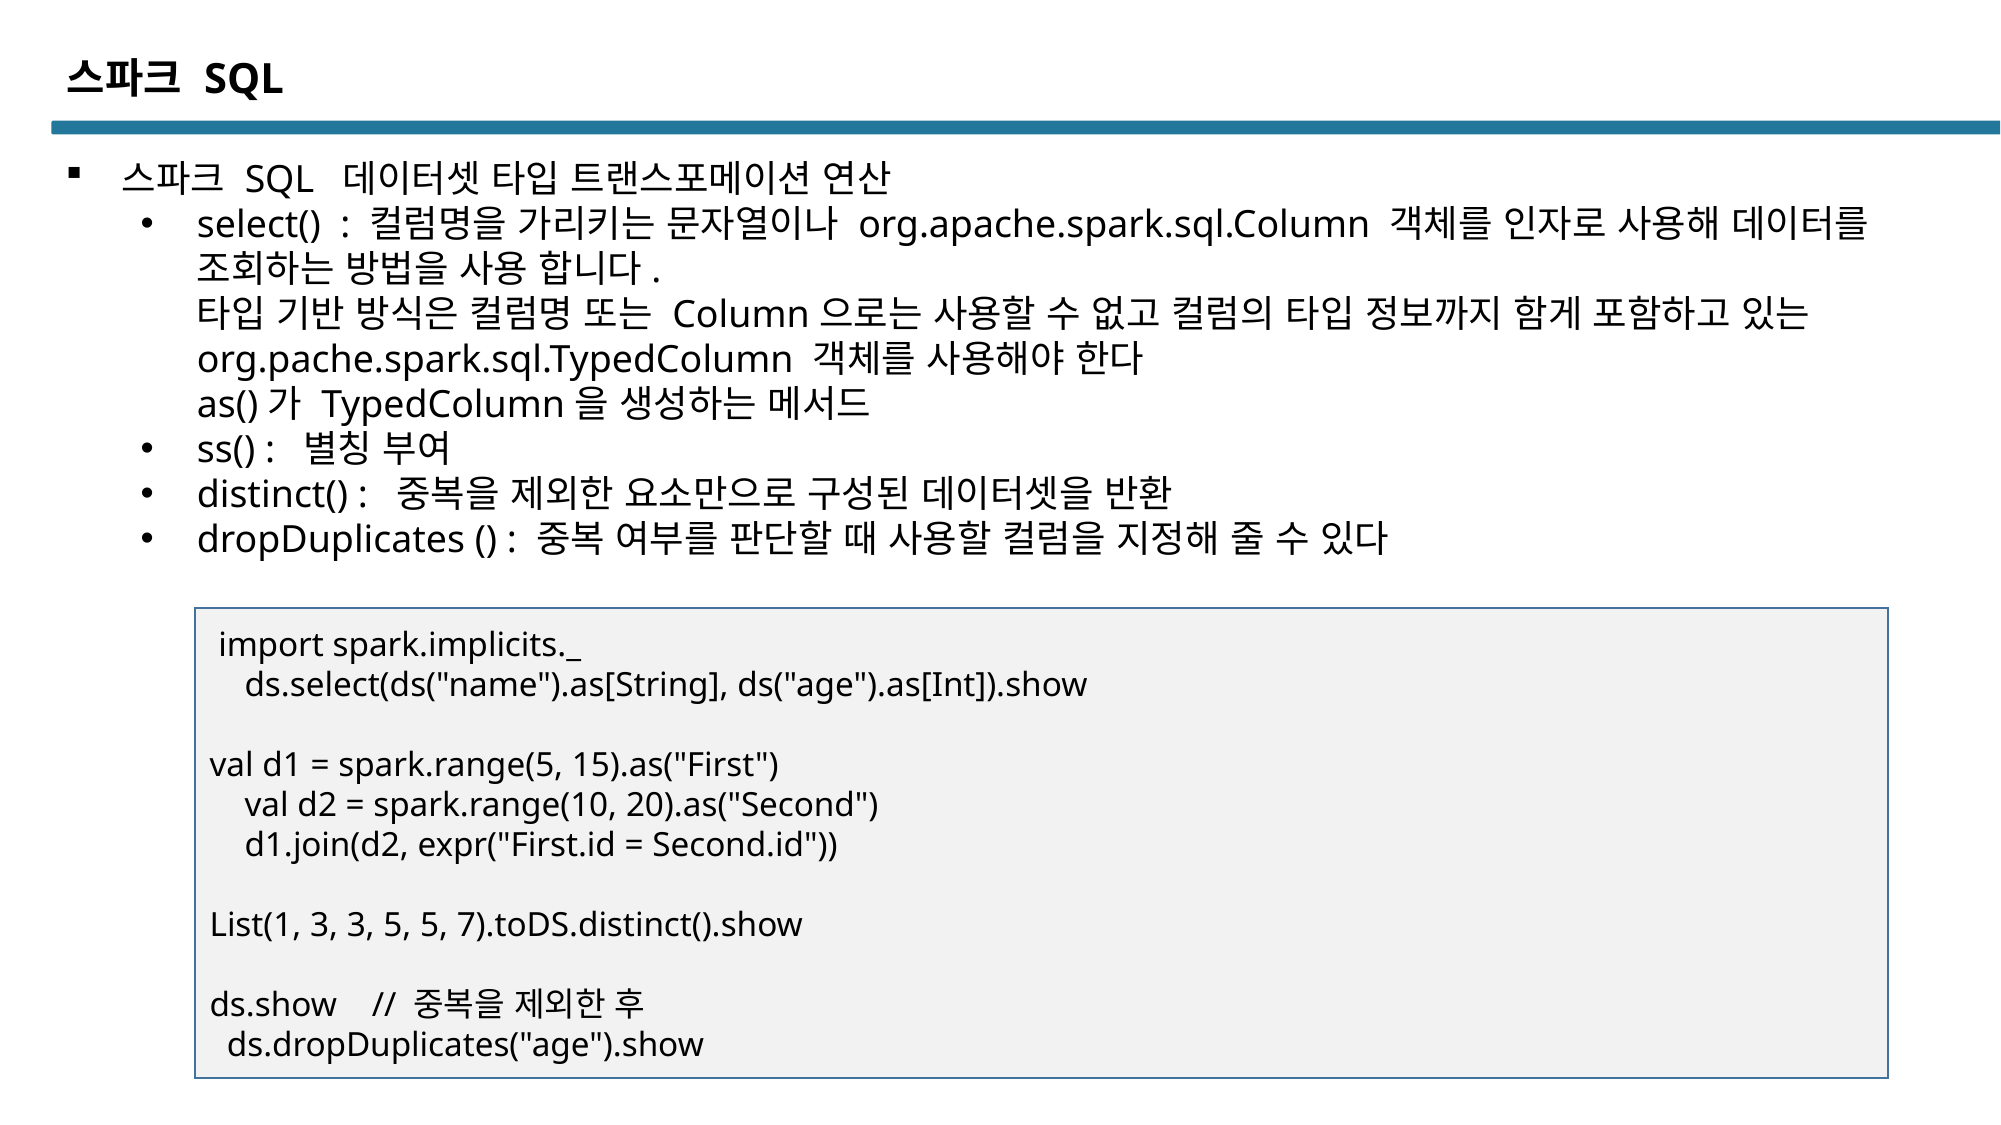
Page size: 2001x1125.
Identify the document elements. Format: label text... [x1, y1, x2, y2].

text_box import spark.implicits._ ds.select(ds("name").as[String], ds("age").as[Int]).show val d1 = spark.range(5, 15).as("First") val d2 = spark.range(10, 20).as("Second") d1.join(d2, expr("First.id = Second.id")) List(1, 3, 3, 5, 5, 7).toDS.distinct().show ds.show // 중복을 제외한 후 ds.dropDuplicates("age").show [194, 607, 1889, 1079]
text_box 스파크 SQL [51, 50, 1238, 121]
text_box 스파크 SQL 데이터셋 타입 트랜스포메이션 연산 select() : 컬럼명을 가리키는 문자열이나 org.apache.spark.sql.Column 객체를 인자로 사용해 데이터를 조회하는 방법을 사용 합니다. 타입 기반 방식은 컬럼명 또는 Column으로는 사용할 수 없고 컬럼의 타입 정보까지 함게 포함하고 있는 org.pache.spark.sql.TypedColumn 객체를 사용해야 한다 as()가 TypedColumn을 생성하는 메서드 ss() : 별칭 부여 distinct() : 중복을 제외한 요소만으로 구성된 데이터셋을 반환 dropDuplicates () : 중복 여부를 판단할 때 사용할 컬럼을 지정해 줄 수 있다 [50, 147, 1916, 568]
